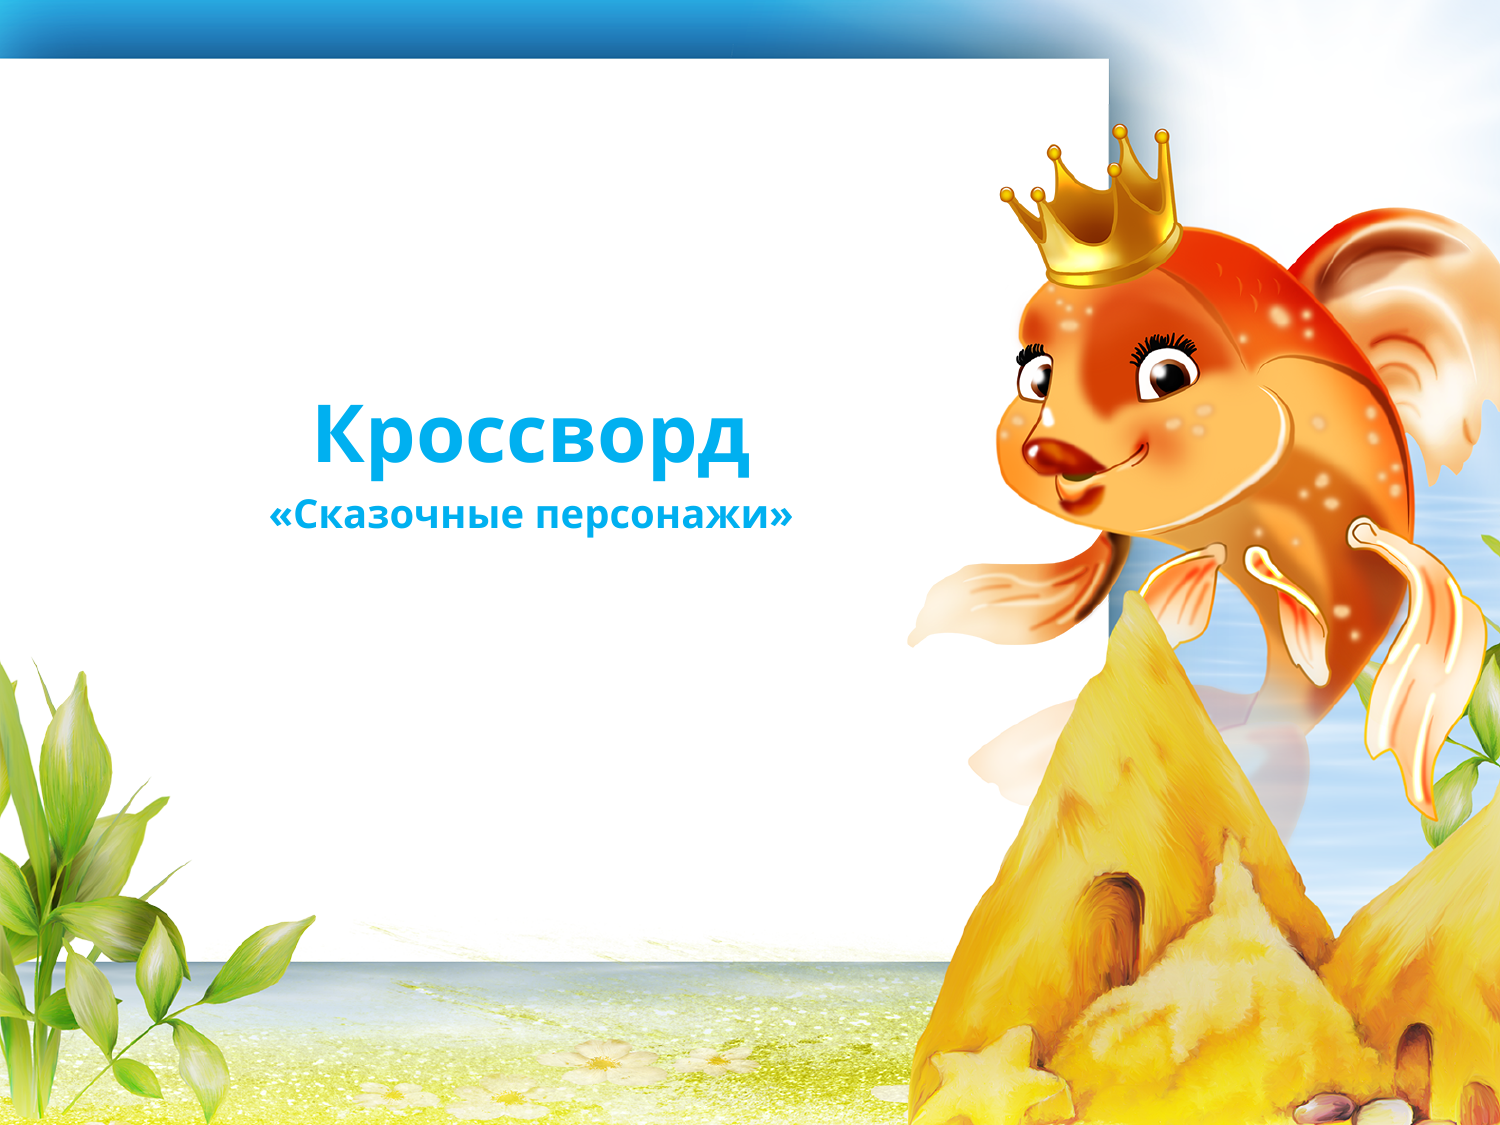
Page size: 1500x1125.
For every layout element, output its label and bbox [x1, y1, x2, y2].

list [0, 0, 1500, 1125]
